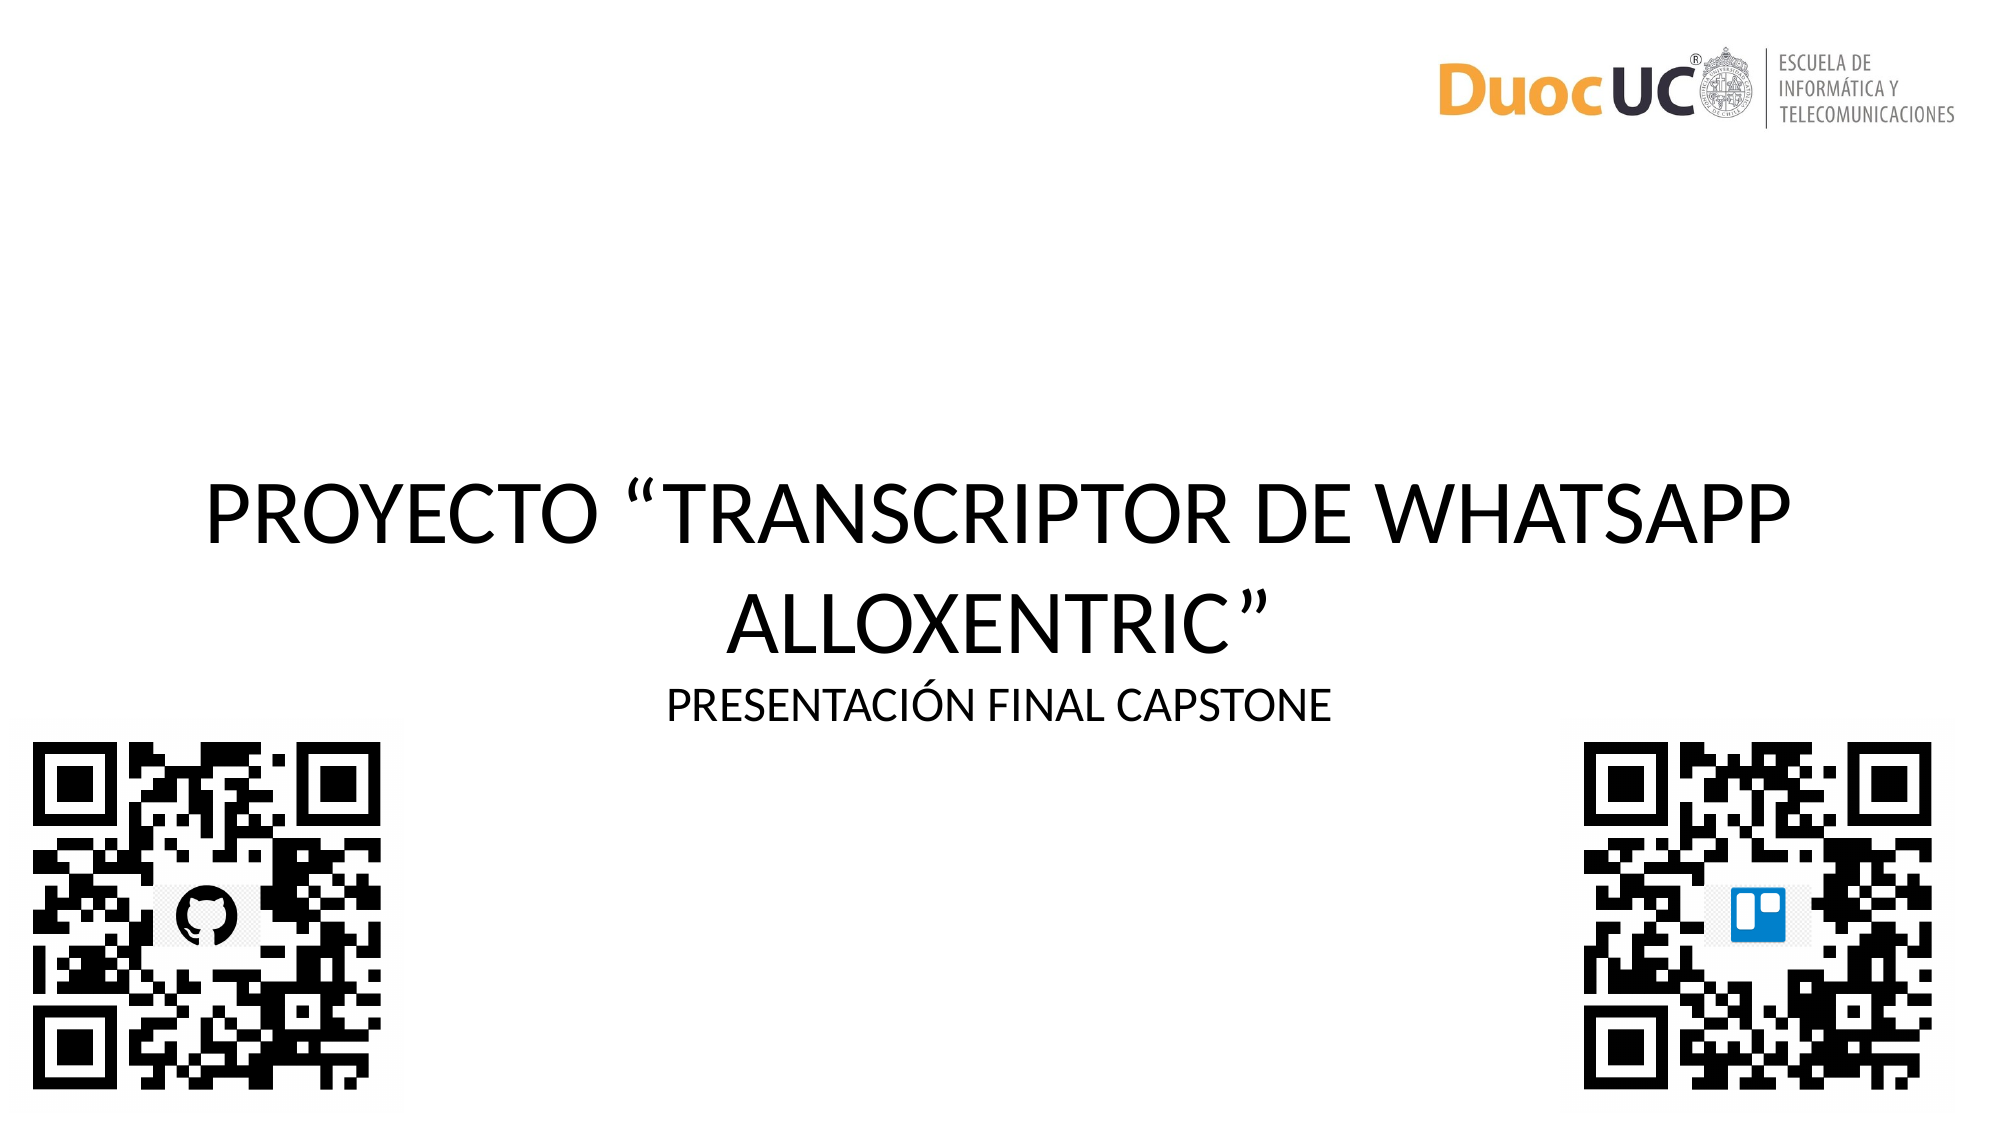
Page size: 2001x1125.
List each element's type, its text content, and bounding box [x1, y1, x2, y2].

picture [1559, 718, 1955, 1113]
text_box PROYECTO “TRANSCRIPTOR DE WHATSAPP ALLOXENTRIC” PRESENTACIÓN FINAL CAPSTONE [0, 444, 2000, 740]
picture [9, 718, 405, 1113]
picture [1438, 33, 1955, 164]
